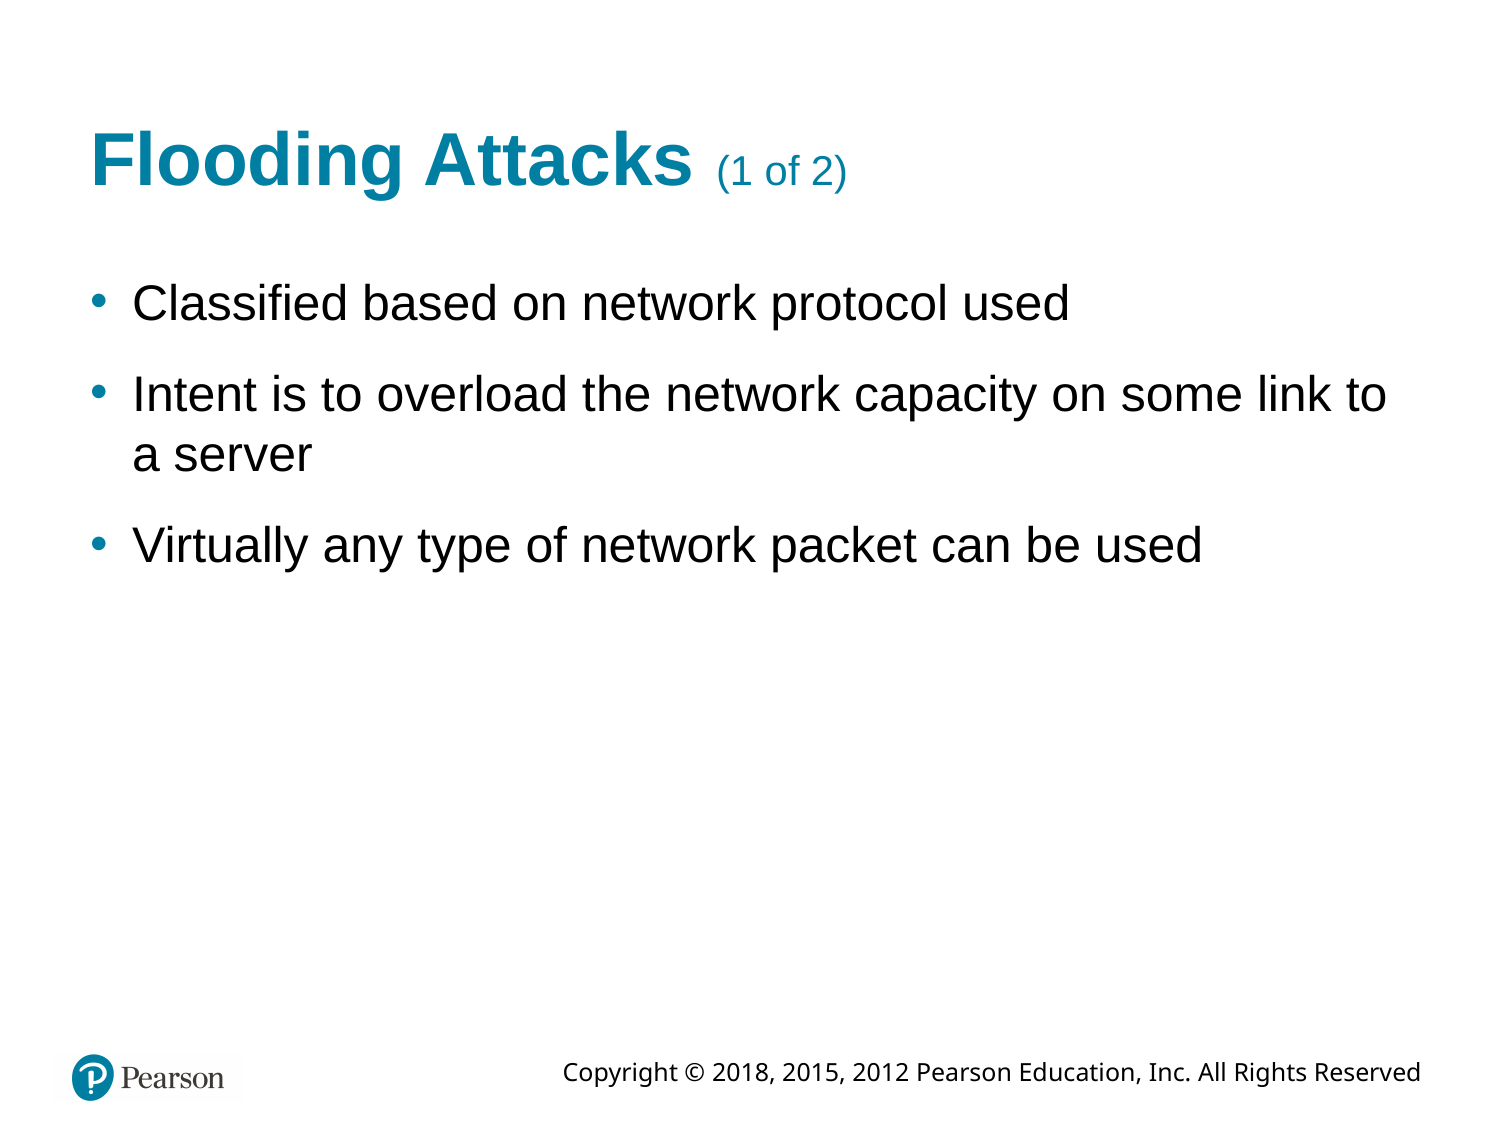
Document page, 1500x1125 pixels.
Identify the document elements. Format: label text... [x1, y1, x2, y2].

picture [51, 1053, 245, 1102]
list Classified based on network protocol used Intent is to overload the network capacity on some link to a server Virtually any type of network packet can be used [75, 255, 1425, 660]
title Flooding Attacks (1 of 2) [75, 35, 1425, 216]
